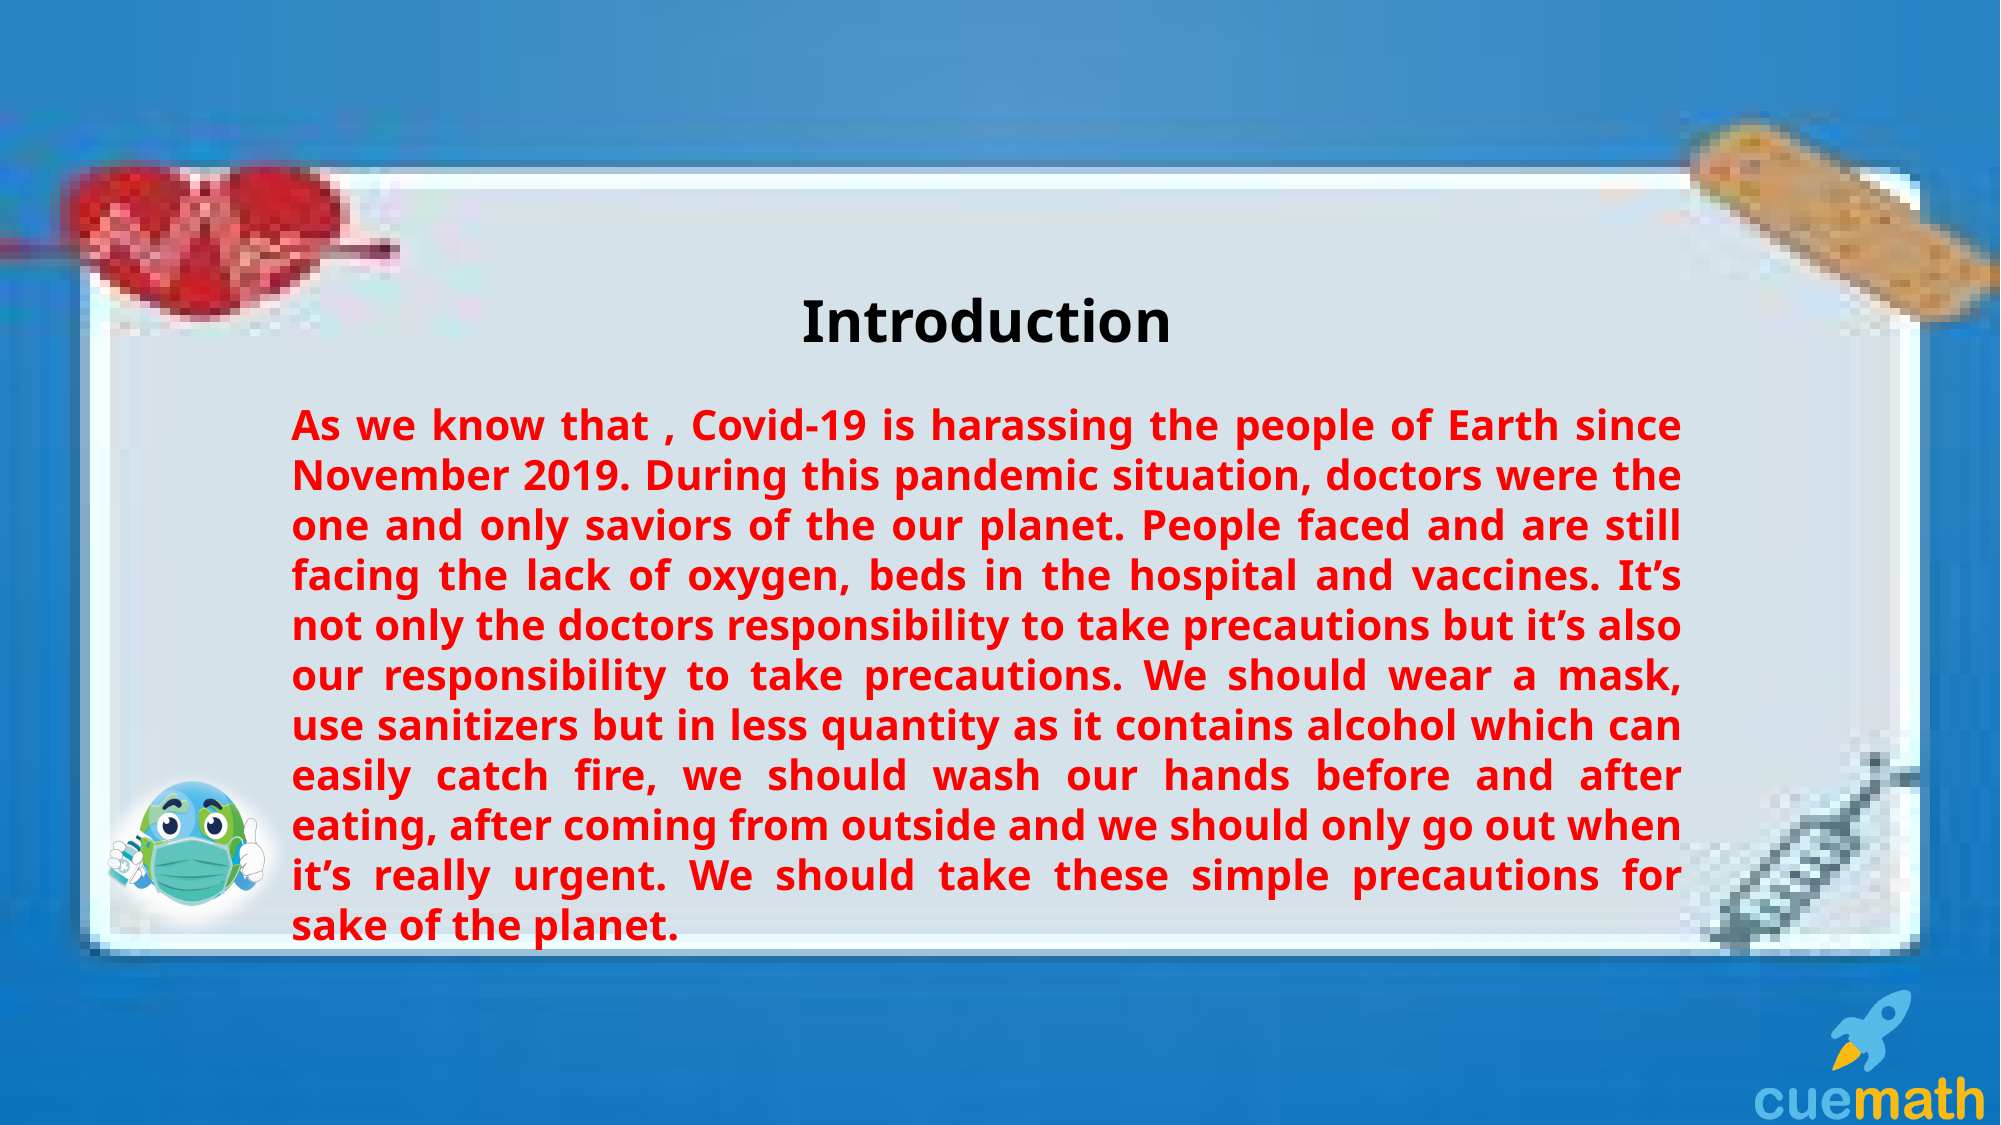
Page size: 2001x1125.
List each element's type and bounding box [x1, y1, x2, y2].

text_box [0, 0, 2000, 1125]
